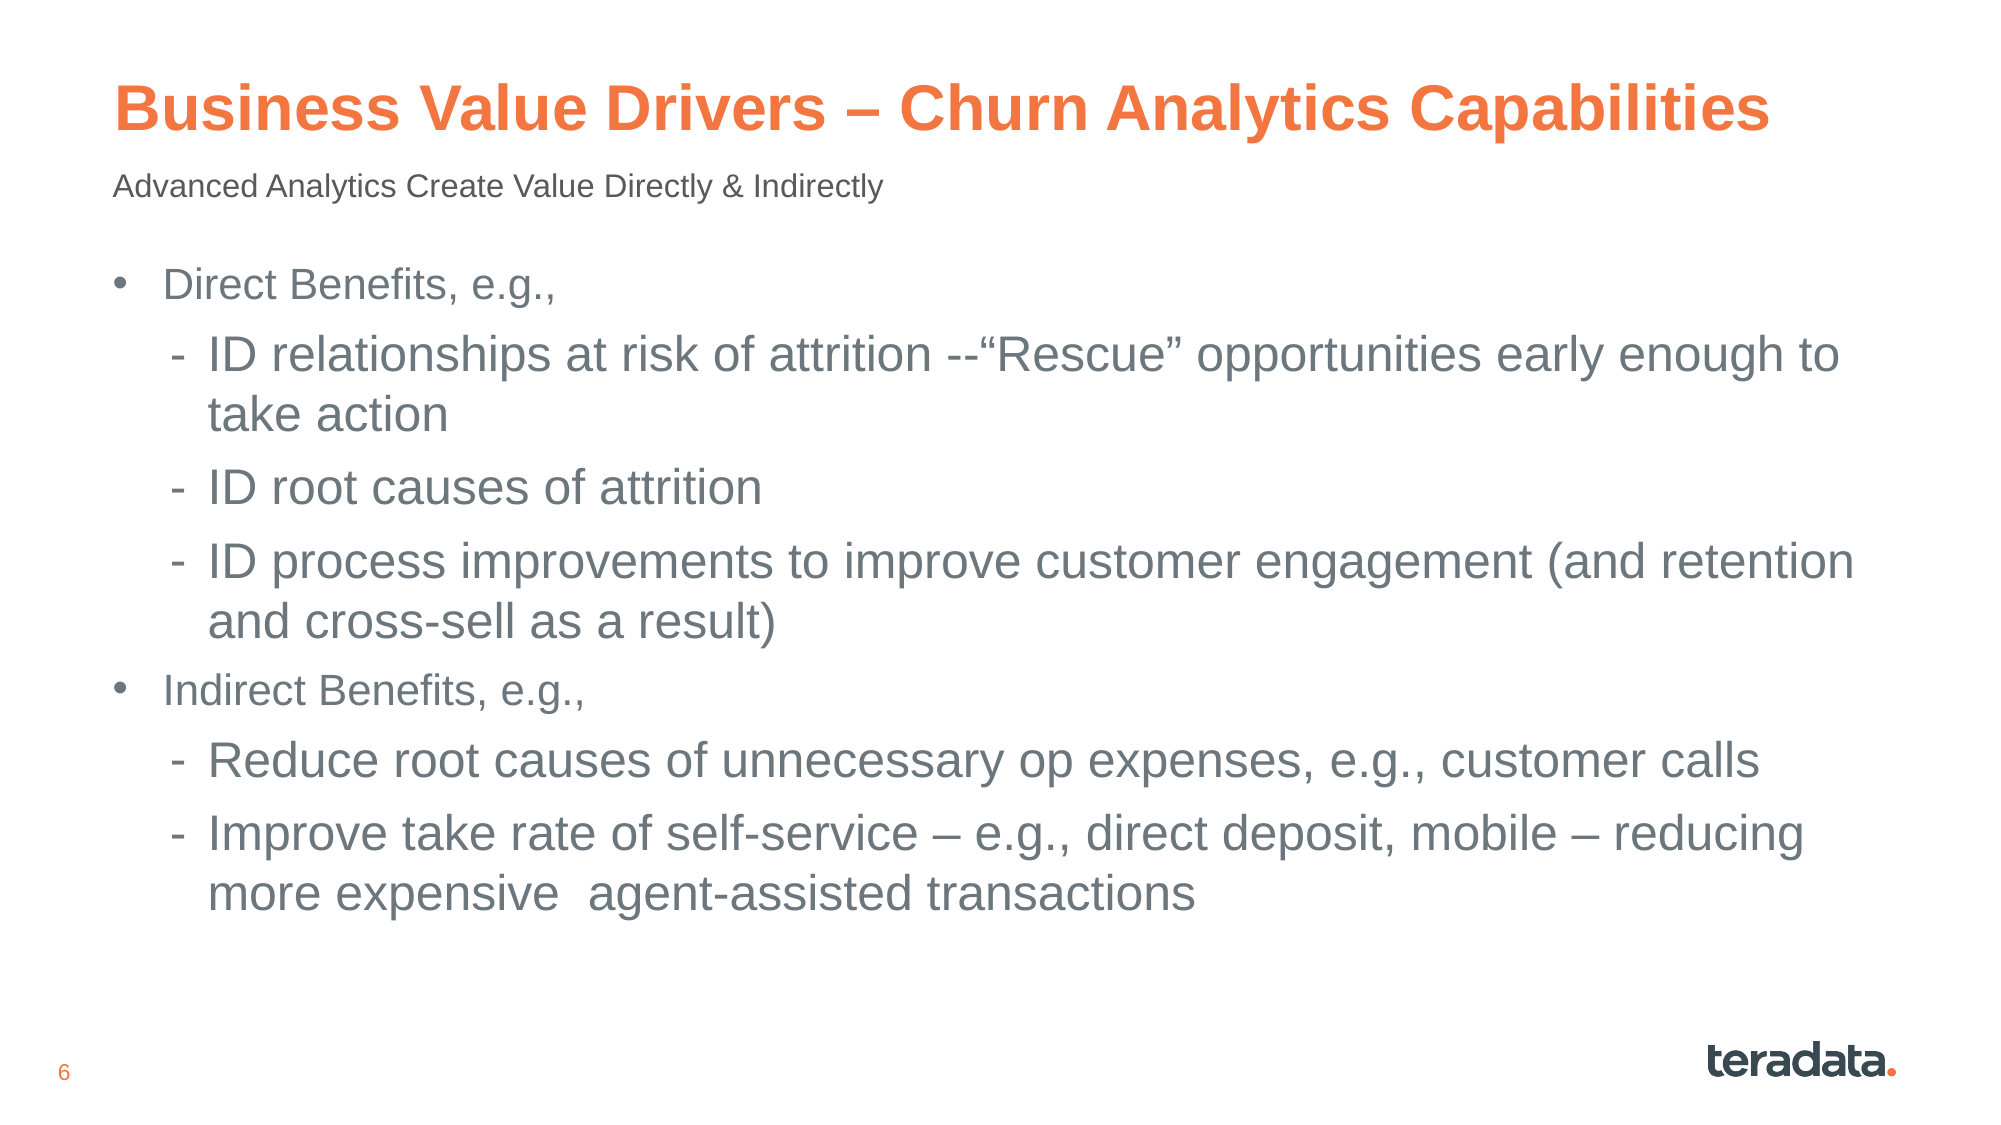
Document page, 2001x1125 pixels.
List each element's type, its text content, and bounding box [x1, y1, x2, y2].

picture [1708, 1041, 1896, 1077]
list Advanced Analytics Create Value Directly & Indirectly [97, 149, 1927, 213]
title Business Value Drivers – Churn Analytics Capabilities [99, 57, 1929, 152]
list Direct Benefits, e.g., ID relationships at risk of attrition --“Rescue” opportunities early enough to take action ID root causes of attrition ID process improvements to improve customer engagement (and retention and cross-sell as a result) Indirect Benefits, e.g., Reduce root causes of unnecessary op expenses, e.g., customer calls Improve take rate of self-service – e.g., direct deposit, mobile – reducing more expensive agent-assisted transactions [97, 248, 1918, 1015]
